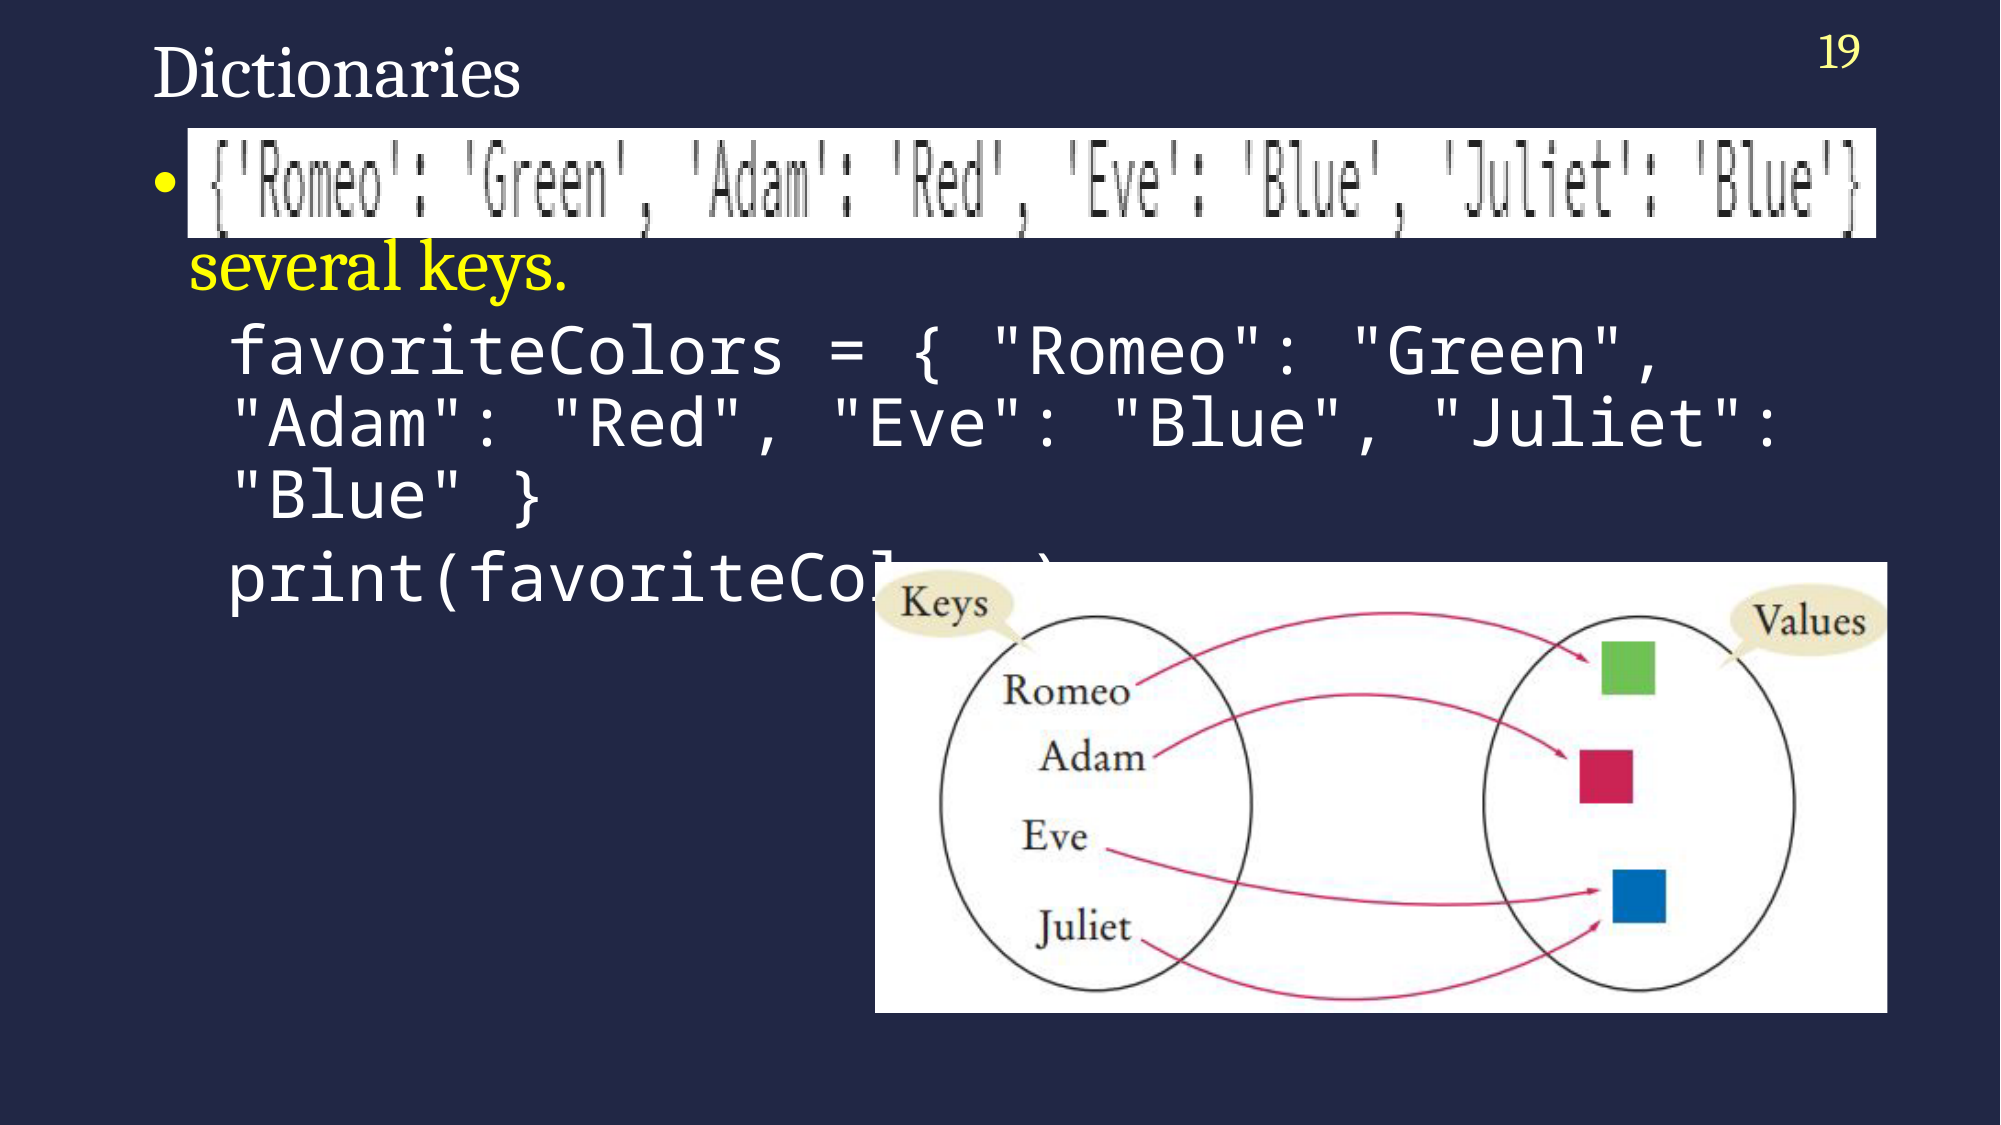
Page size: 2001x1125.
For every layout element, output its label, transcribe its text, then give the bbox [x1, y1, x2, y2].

slide_number 19 [1760, 18, 1877, 79]
picture [186, 127, 1877, 238]
list Keys are unique, but a value may be associated with several keys. favoriteColors = { "Romeo": "Green", "Adam": "Red", "Eve": "Blue", "Juliet": "Blue" } print(favoriteColors) [137, 137, 1877, 1038]
title Dictionaries [137, 22, 1877, 125]
picture [874, 561, 1888, 1013]
